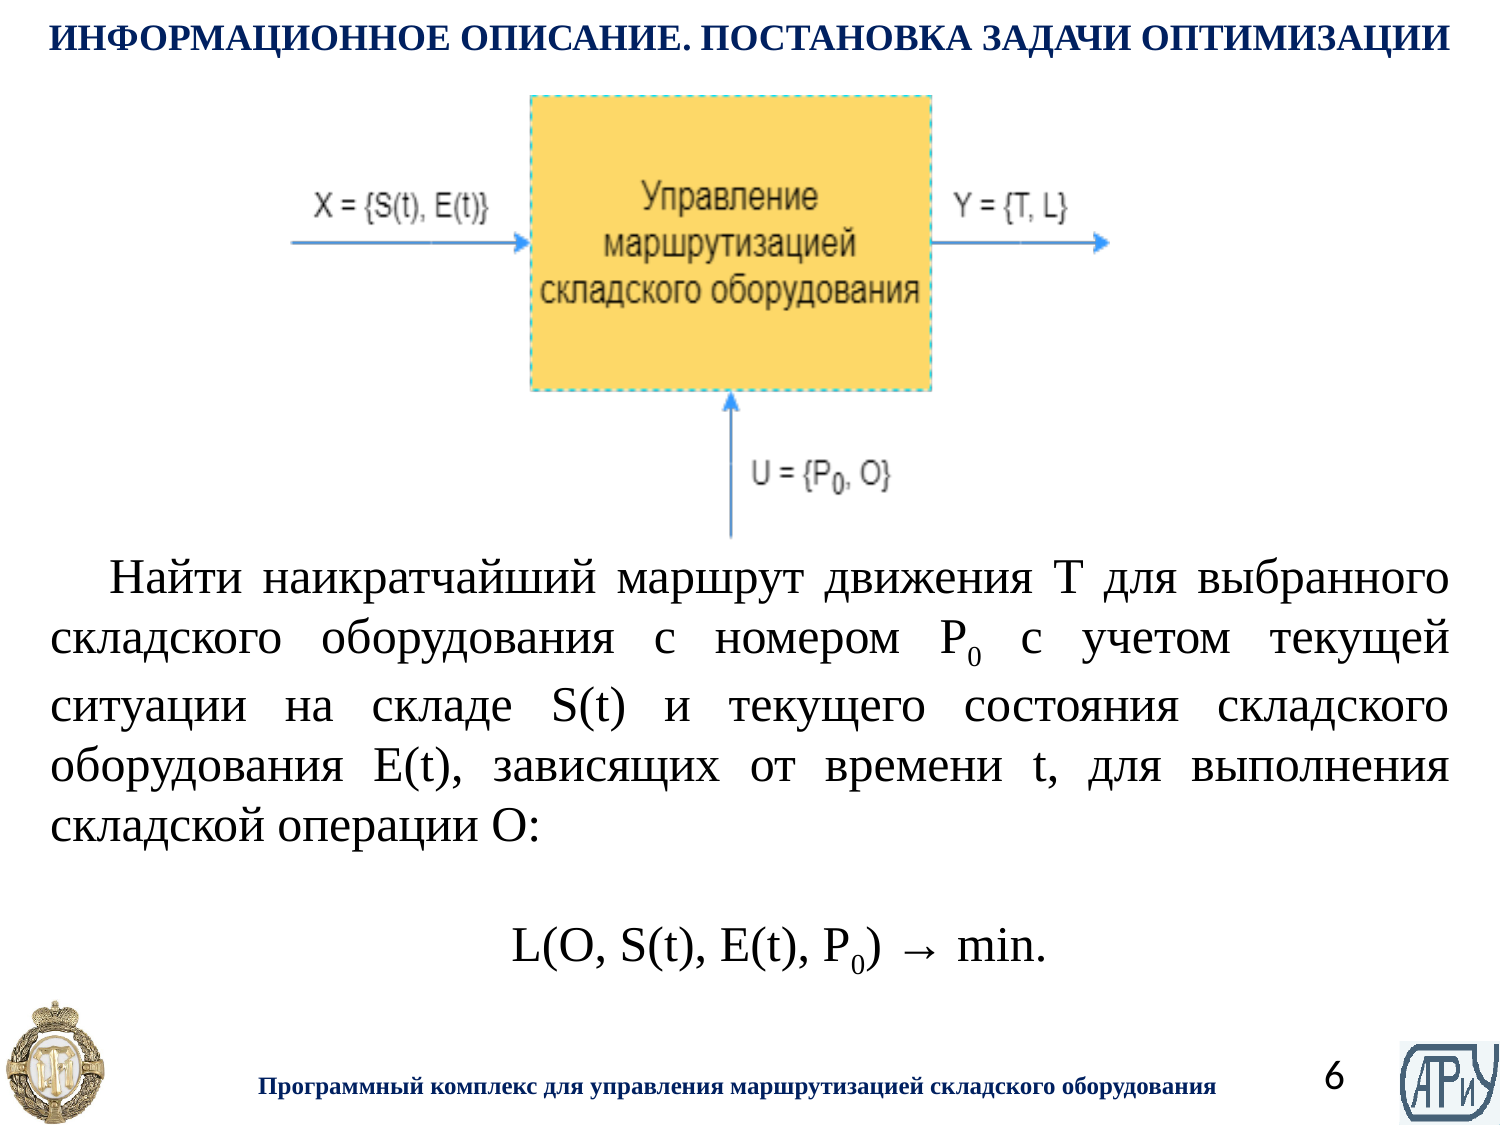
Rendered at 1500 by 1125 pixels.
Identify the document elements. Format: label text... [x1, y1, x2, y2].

picture [1399, 1041, 1500, 1125]
text_box ИНФОРМАЦИОННОЕ ОПИСАНИЕ. ПОСТАНОВКА ЗАДАЧИ ОПТИМИЗАЦИИ [0, 0, 1500, 70]
picture [5, 999, 105, 1125]
slide_number 6 [1009, 1042, 1360, 1103]
picture [277, 95, 1129, 559]
text_box Программный комплекс для управления маршрутизацией складского оборудования [110, 1051, 1388, 1118]
text_box Найти наикратчайший маршрут движения T для выбранного складского оборудования с номером P0 с учетом текущей ситуации на складе S(t) и текущего состояния складского оборудования E(t), зависящих от времени t, для выполнения складской операции O: L(O, S(t), E(t), P0) → min. [35, 549, 1465, 975]
